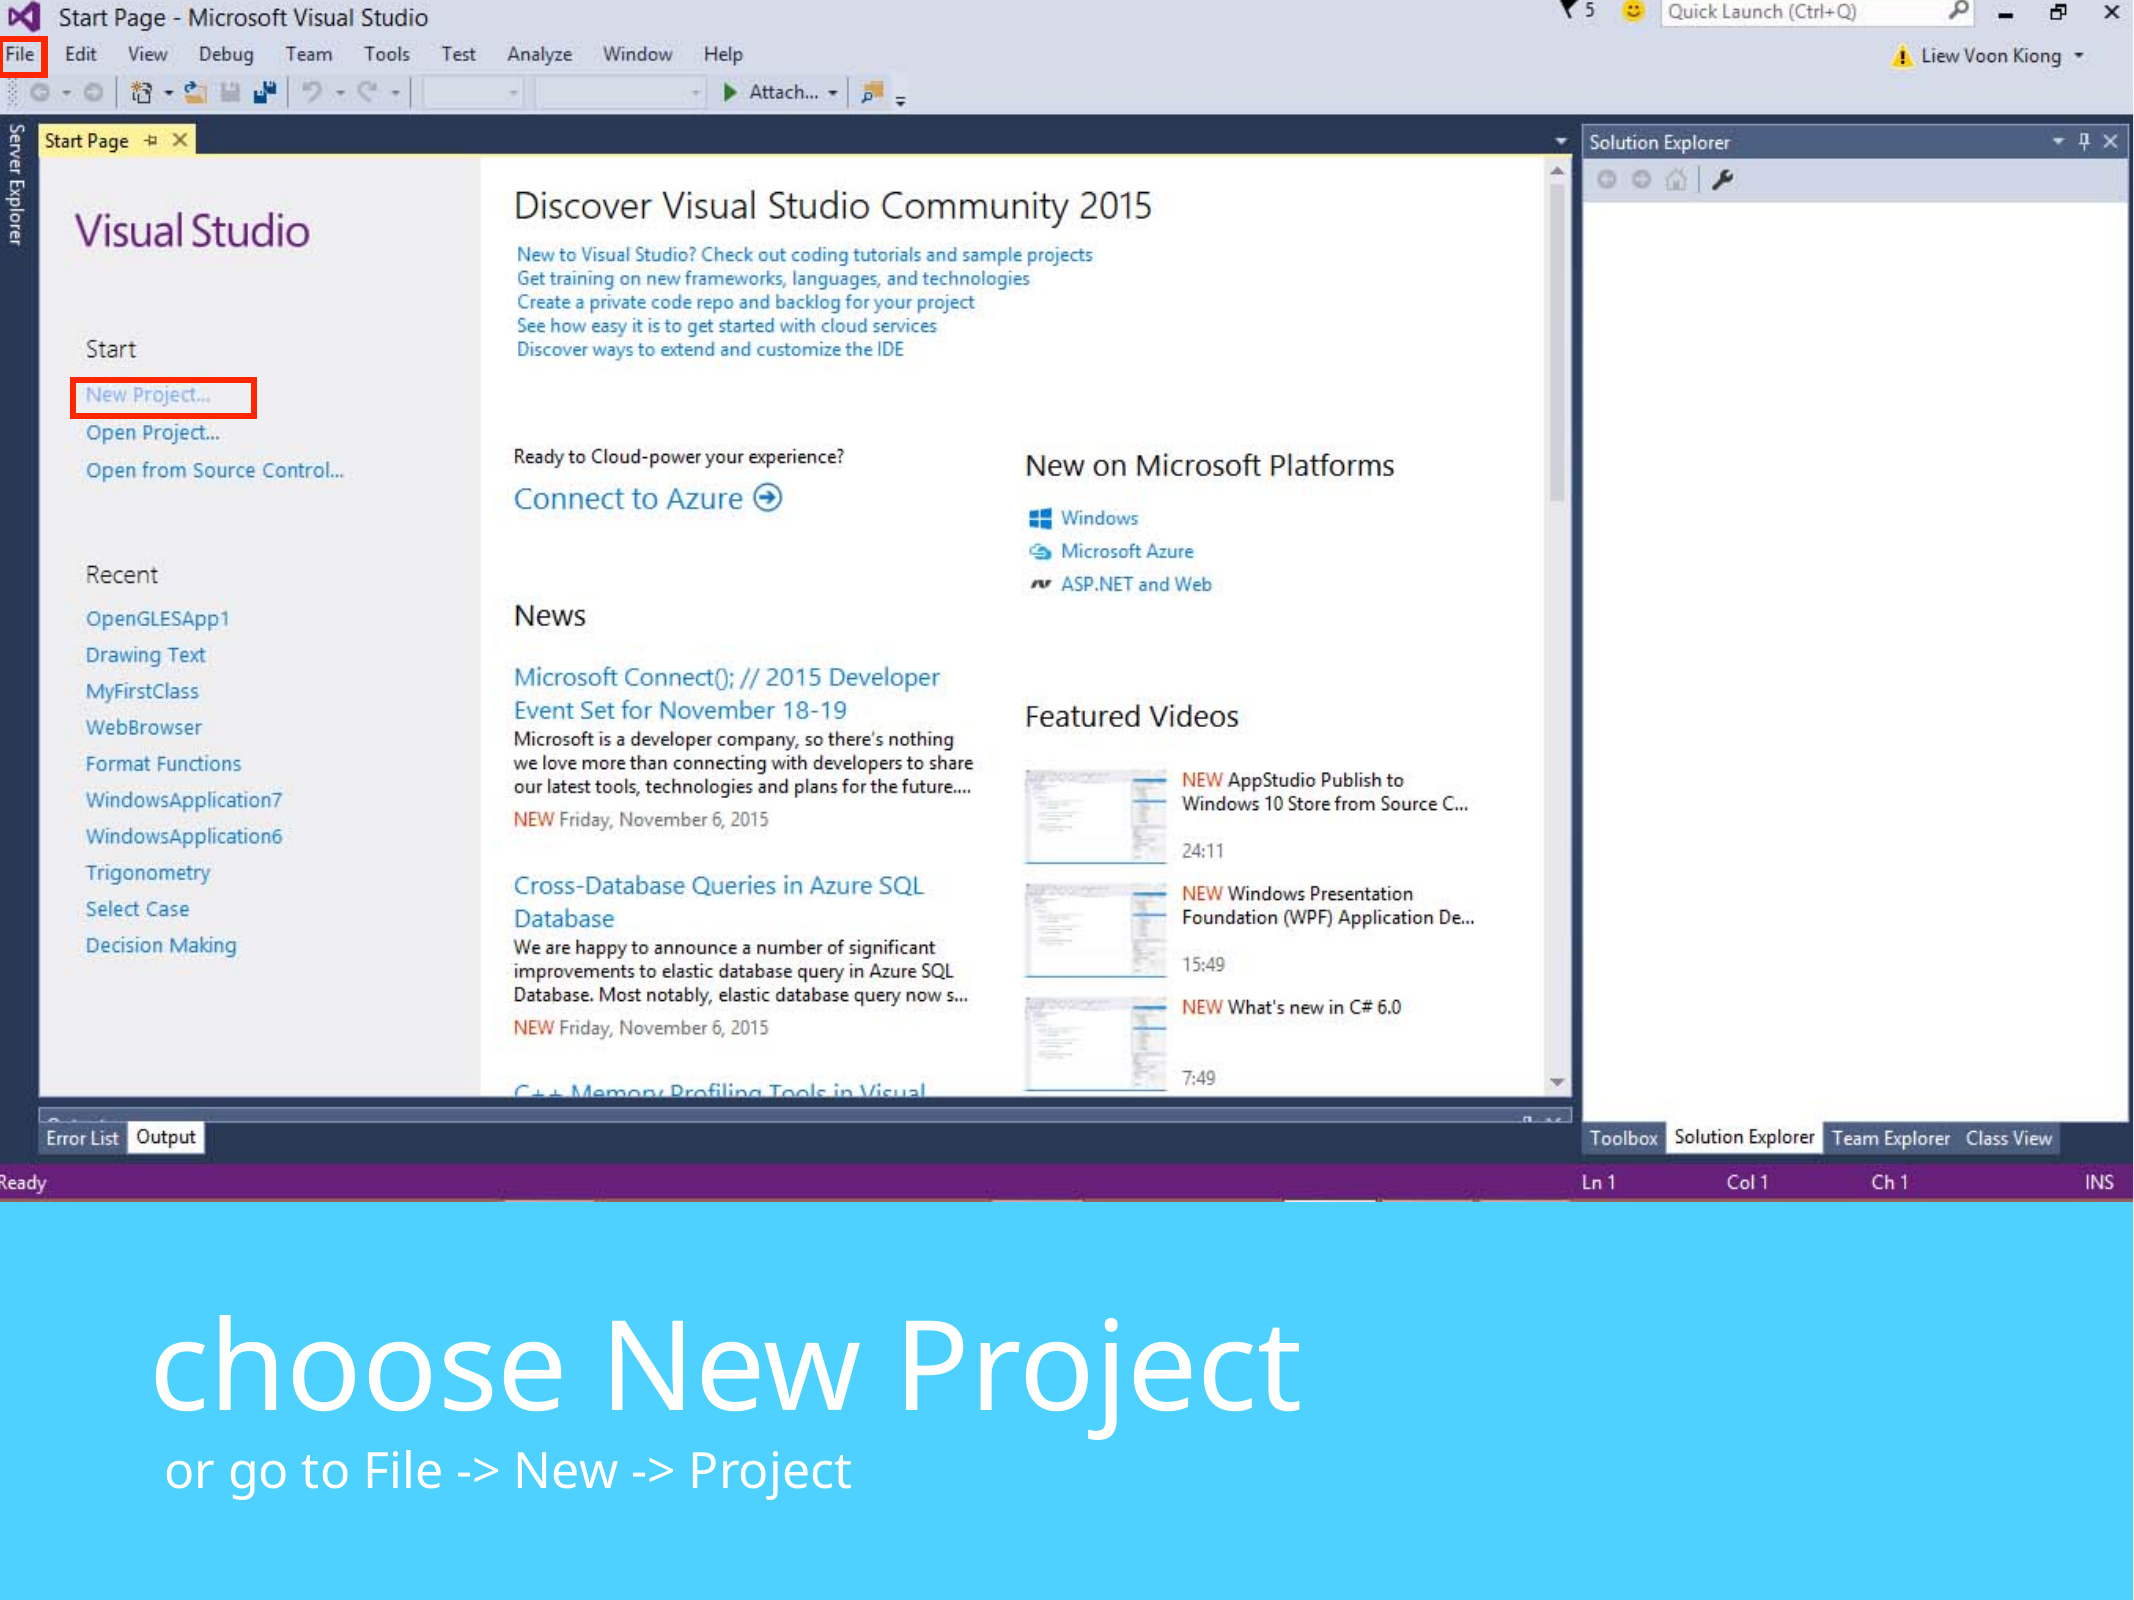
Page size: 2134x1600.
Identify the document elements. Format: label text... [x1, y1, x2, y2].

text_box choose New Project [149, 1246, 1963, 1437]
text_box or go to File -> New -> Project [149, 1437, 1963, 1533]
picture [0, 0, 2134, 1203]
